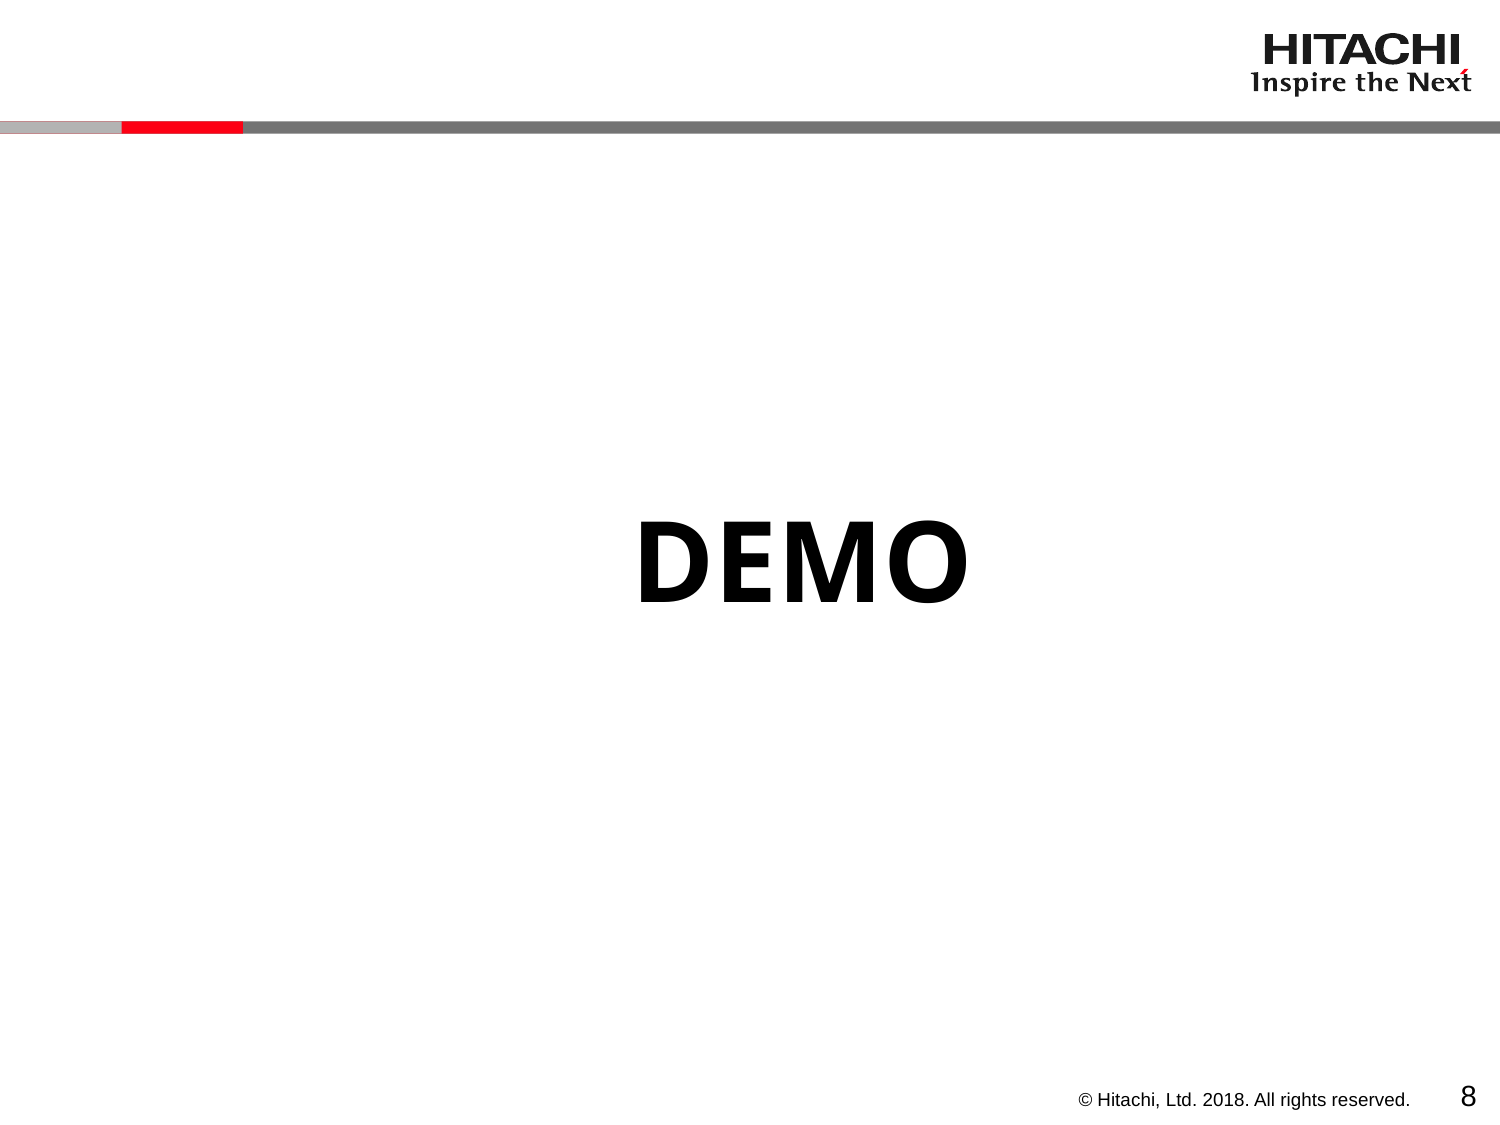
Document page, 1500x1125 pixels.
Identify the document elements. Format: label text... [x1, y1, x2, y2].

slide_number 7 [1411, 1073, 1492, 1124]
text_box DEMO [616, 497, 988, 635]
